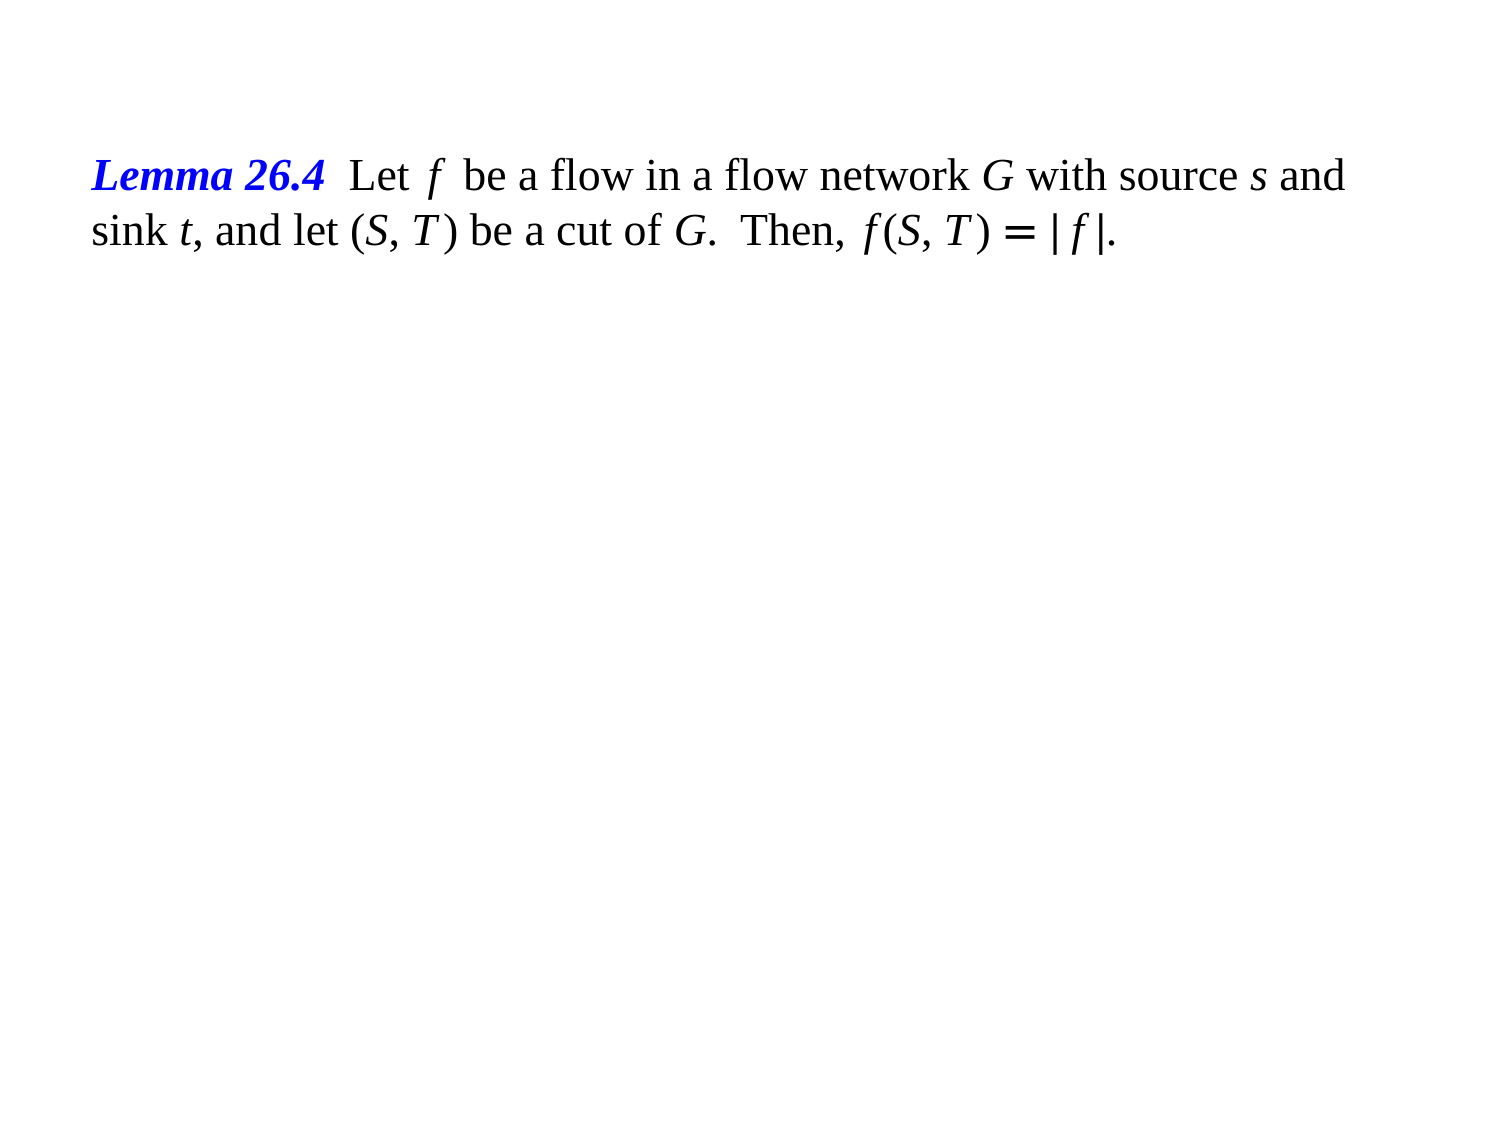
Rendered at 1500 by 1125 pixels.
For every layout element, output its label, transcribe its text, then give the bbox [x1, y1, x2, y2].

list Lemma 26.4 Let f be a flow in a flow network G with source s and sink t, and let (S, T ) be a cut of G. Then, f (S, T ) = | f |. [88, 136, 1412, 280]
